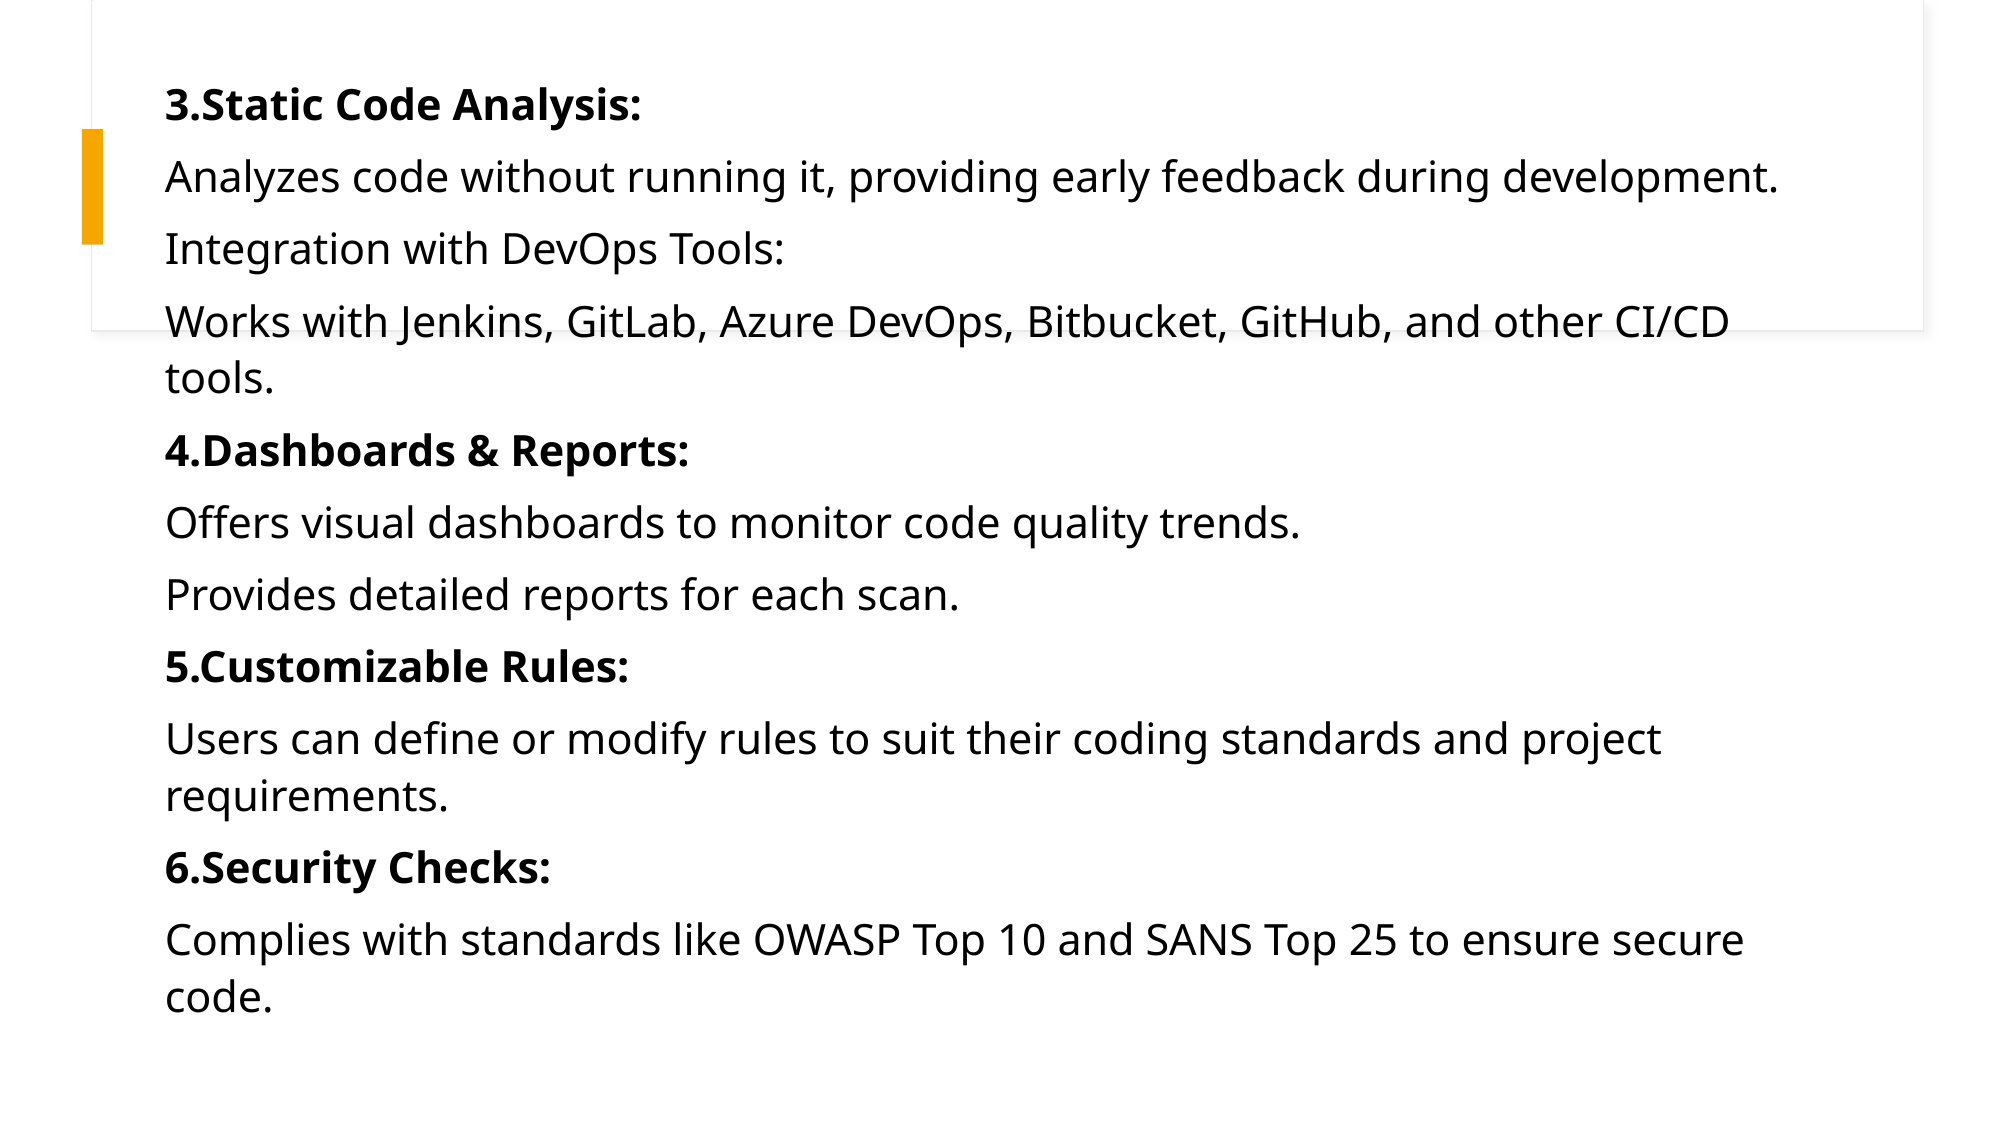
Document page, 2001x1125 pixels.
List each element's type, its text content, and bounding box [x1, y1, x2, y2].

list 3.Static Code Analysis: Analyzes code without running it, providing early feedback during development. Integration with DevOps Tools: Works with Jenkins, GitLab, Azure DevOps, Bitbucket, GitHub, and other CI/CD tools. 4.Dashboards & Reports: Offers visual dashboards to monitor code quality trends. Provides detailed reports for each scan. 5.Customizable Rules: Users can define or modify rules to suit their coding standards and project requirements. 6.Security Checks: Complies with standards like OWASP Top 10 and SANS Top 25 to ensure secure code. [149, 65, 1849, 1045]
